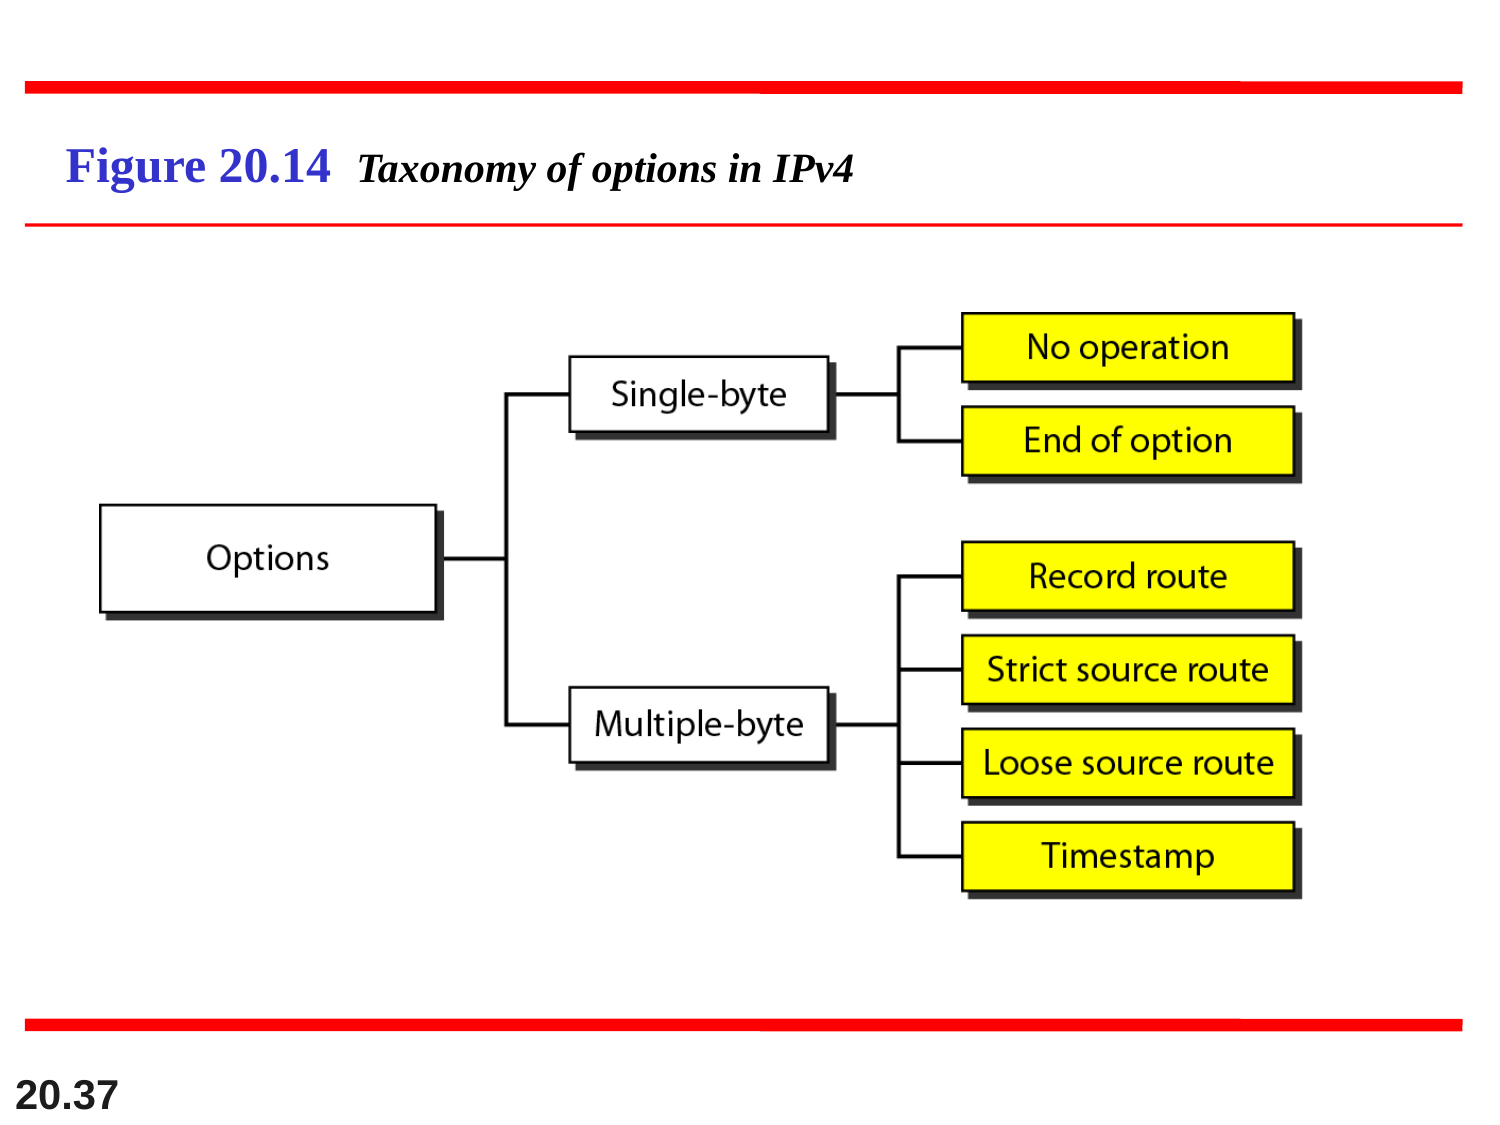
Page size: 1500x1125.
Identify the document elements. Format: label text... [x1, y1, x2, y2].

slide_number 20.37 [0, 1050, 313, 1125]
picture [99, 312, 1303, 900]
text_box Figure 20.14 Taxonomy of options in IPv4 [50, 124, 870, 200]
